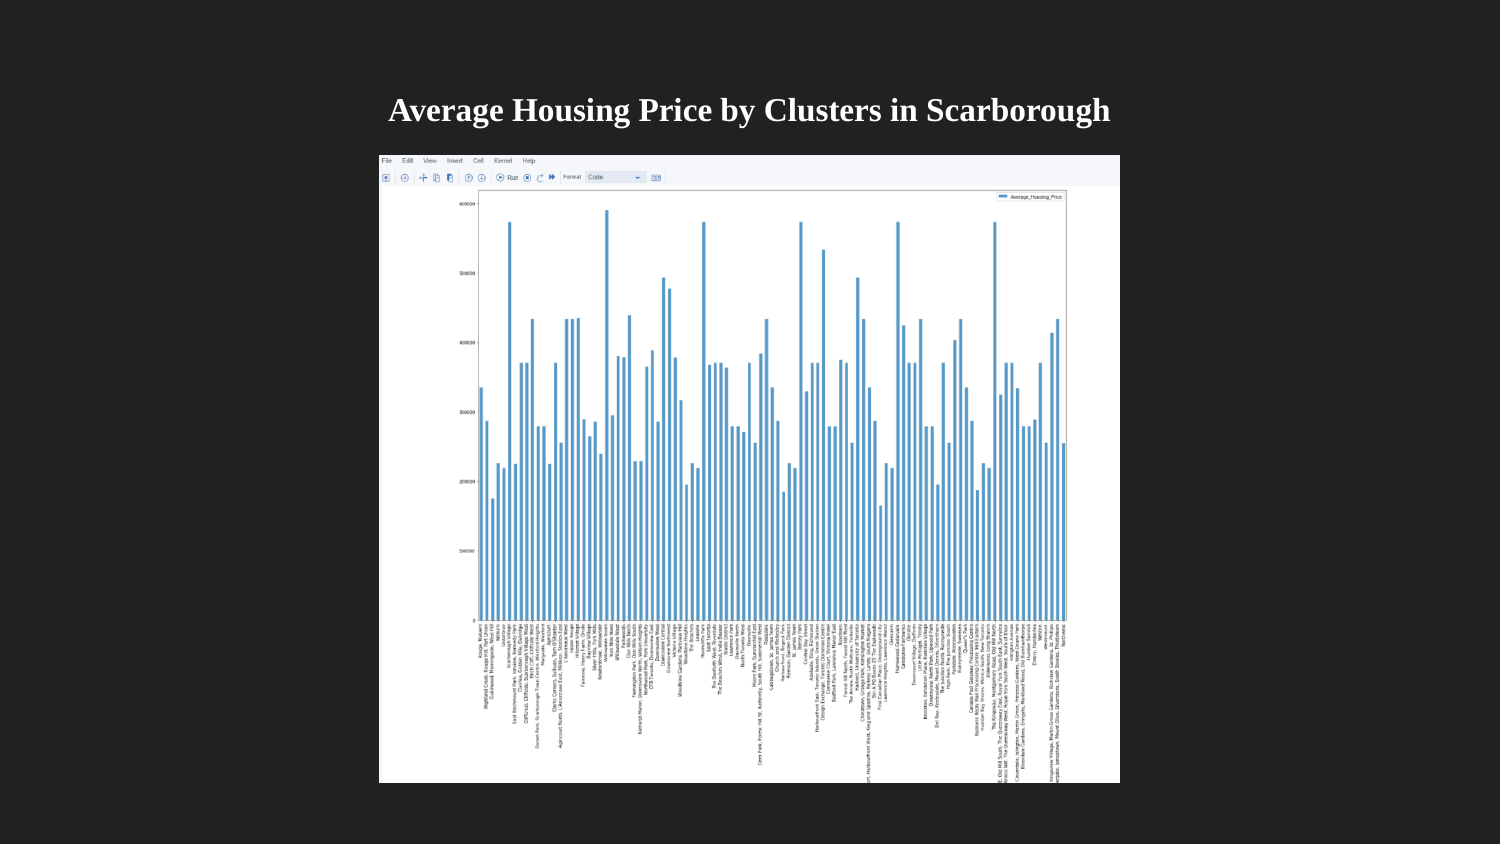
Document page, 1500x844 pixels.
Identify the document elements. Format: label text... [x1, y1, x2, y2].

picture [379, 155, 1121, 784]
title Average Housing Price by Clusters in Scarborough [51, 72, 1449, 167]
